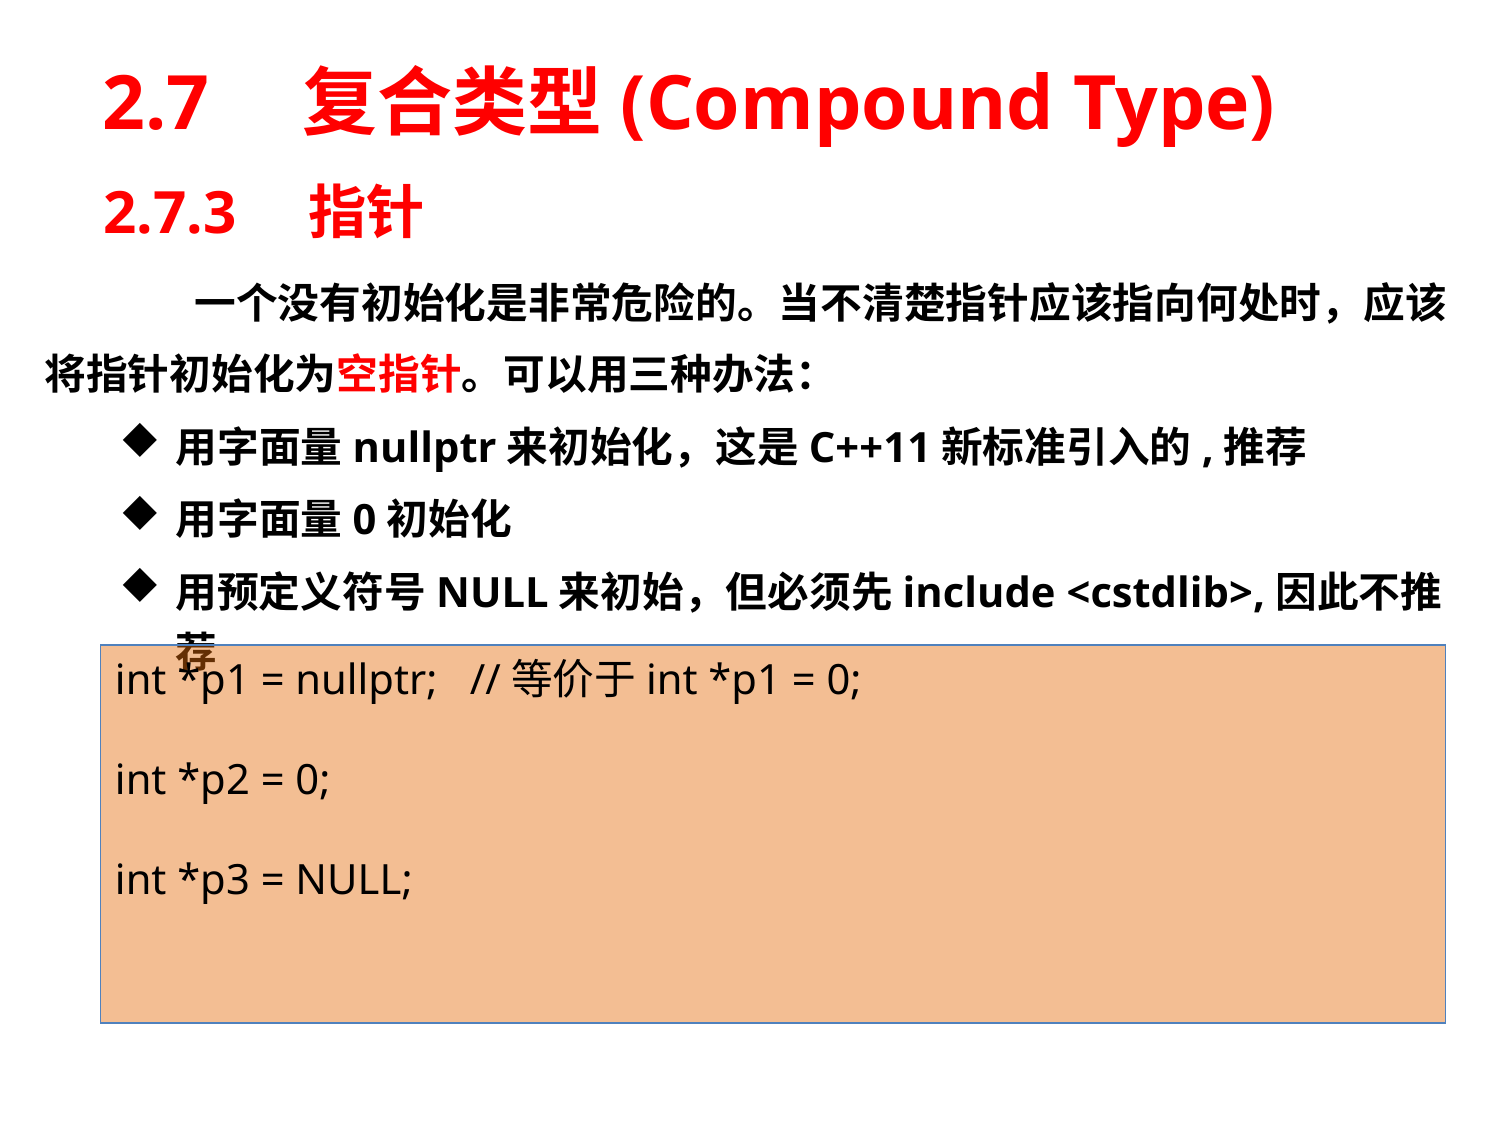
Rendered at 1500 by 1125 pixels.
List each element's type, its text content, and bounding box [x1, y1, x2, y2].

text_box 一个没有初始化是非常危险的。当不清楚指针应该指向何处时，应该将指针初始化为空指针。可以用三种办法： 用字面量nullptr来初始化，这是C++11新标准引入的,推荐 用字面量0初始化 用预定义符号NULL来初始，但必须先include <cstdlib>,因此不推荐 [29, 236, 1474, 1106]
text_box int *p1 = nullptr; //等价于int *p1 = 0; int *p2 = 0; int *p3 = NULL; [100, 645, 1446, 1024]
title 2.7 复合类型(Compound Type) [87, 31, 1363, 169]
text_box 2.7.3 指针 [88, 141, 1364, 236]
